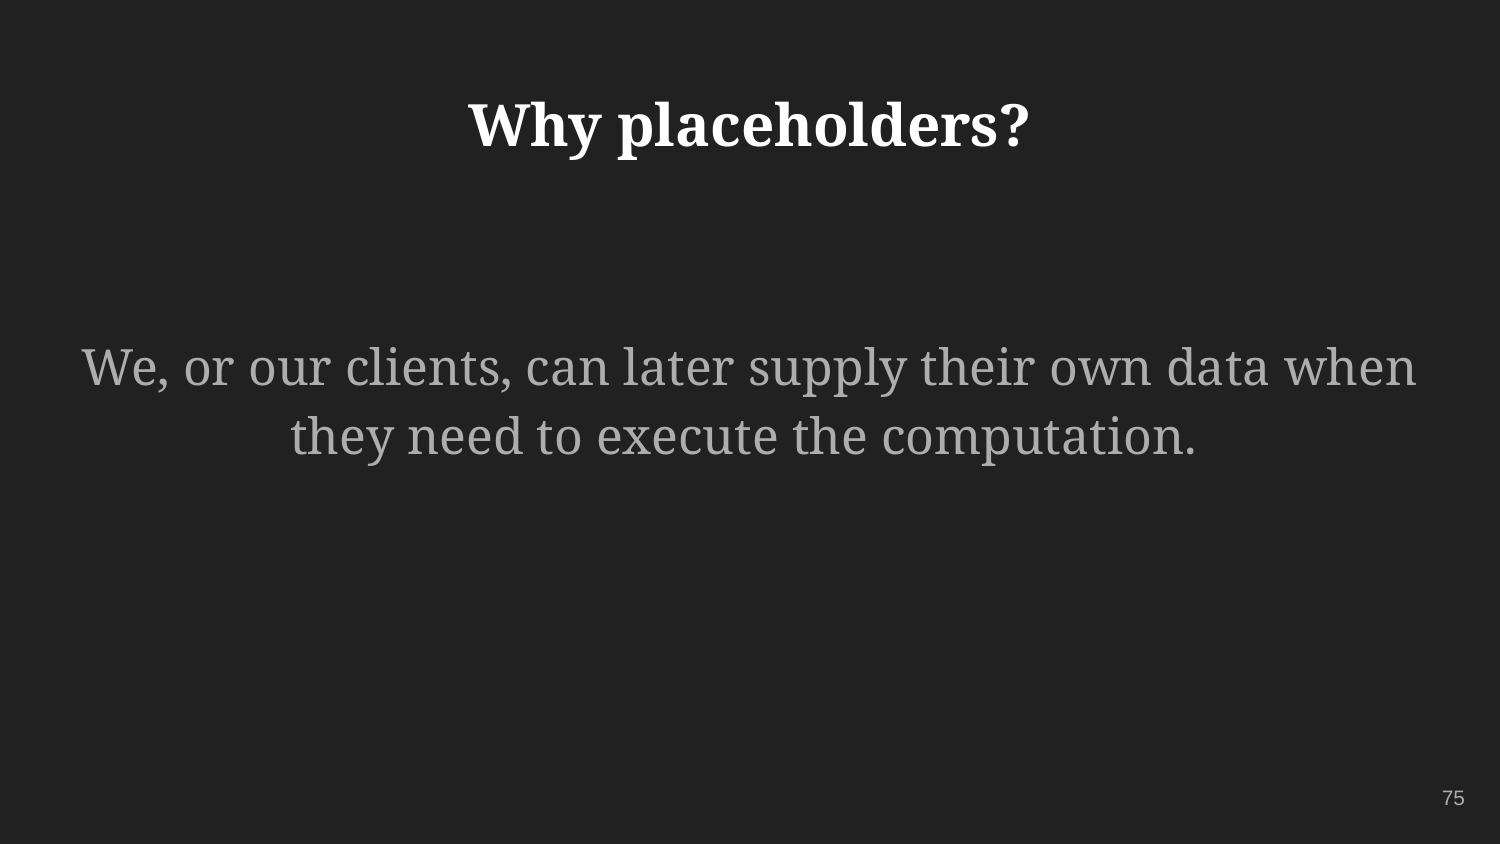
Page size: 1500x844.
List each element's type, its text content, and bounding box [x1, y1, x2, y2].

title Why placeholders? [51, 72, 1449, 167]
slide_number 75 [1389, 764, 1480, 830]
list We, or our clients, can later supply their own data when they need to execute the computation. [51, 218, 1449, 794]
